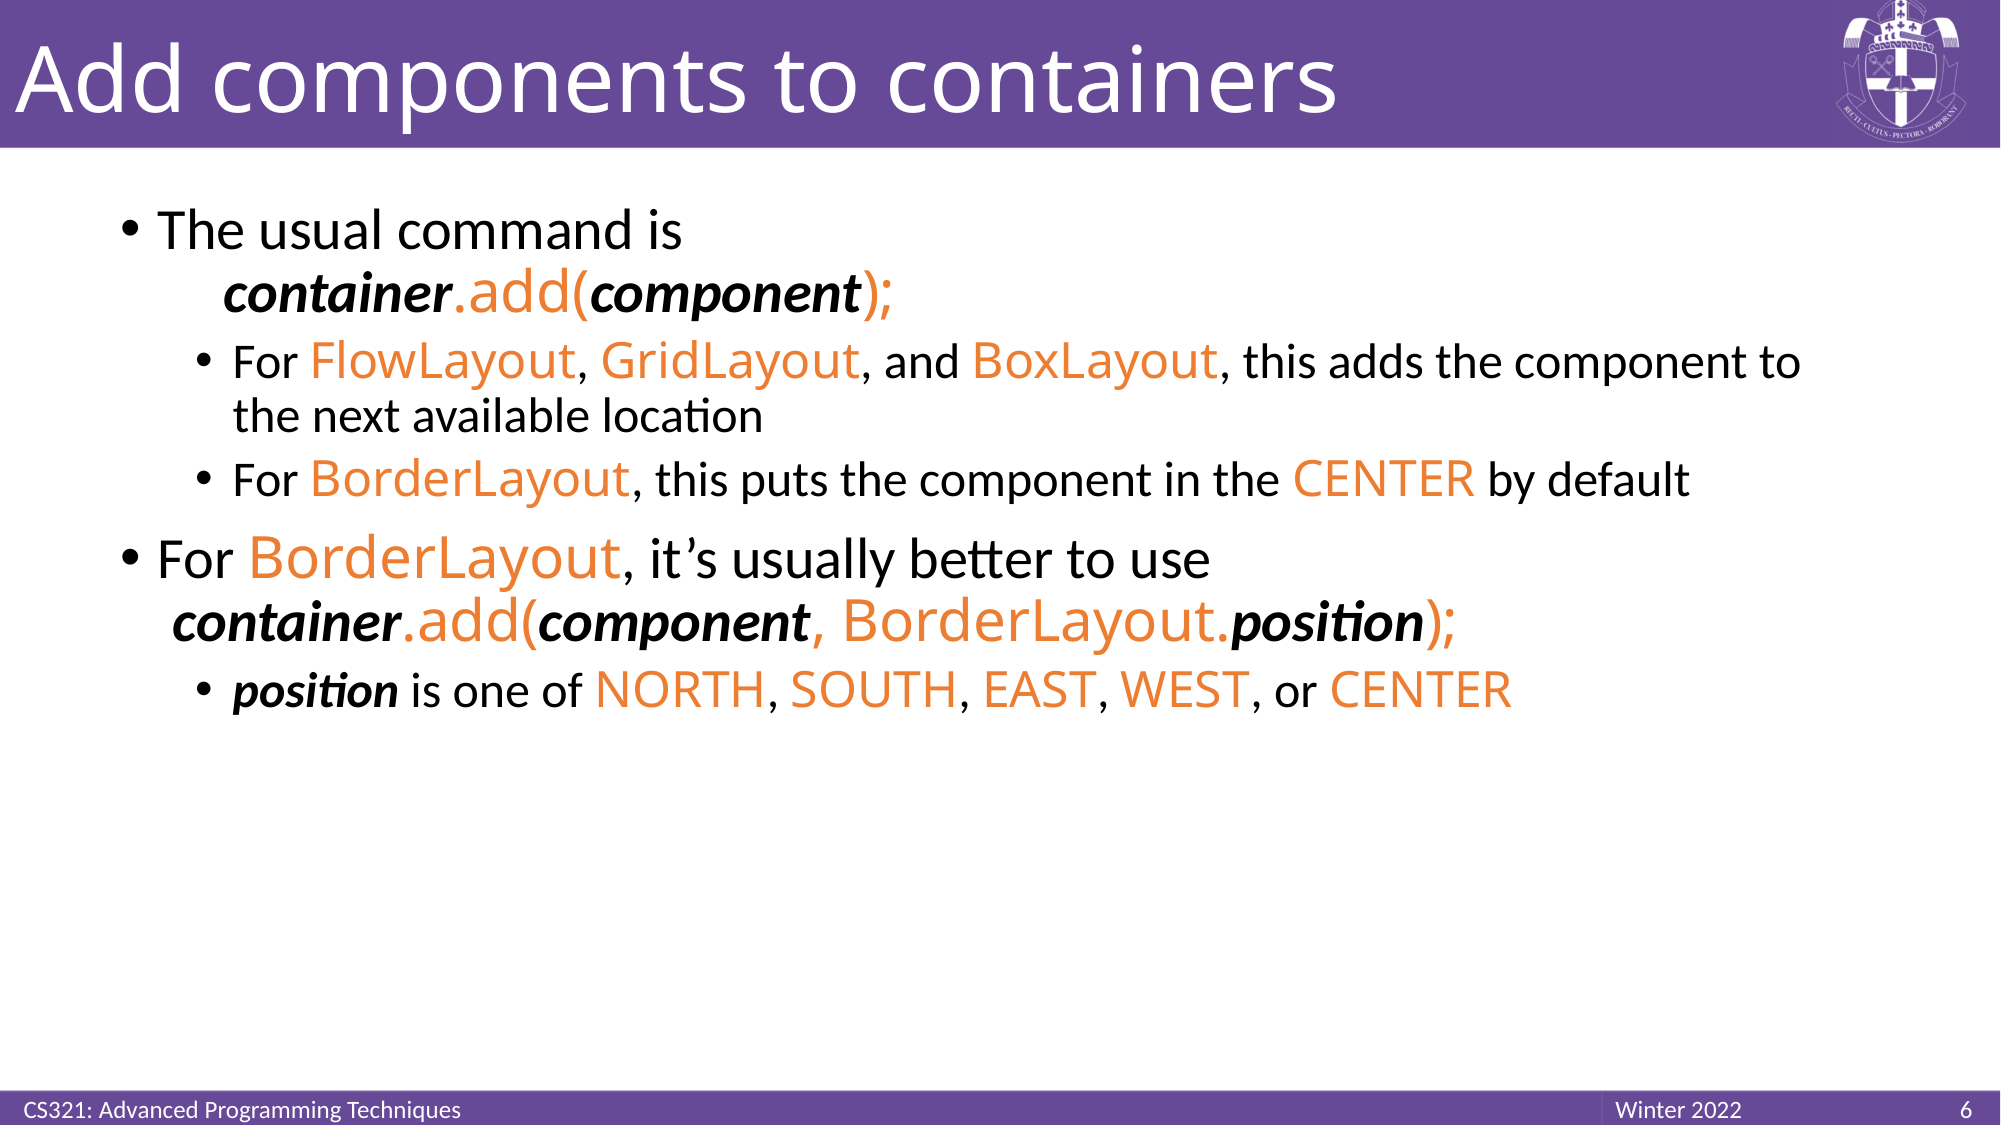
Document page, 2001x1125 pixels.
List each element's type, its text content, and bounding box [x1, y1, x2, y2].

slide_number Winter 2022 [1600, 1078, 1862, 1125]
title Add components to containers [0, 0, 1725, 192]
list The usual command is container.add(component); For FlowLayout, GridLayout, and BoxLayout, this adds the component to the next available location For BorderLayout, this puts the component in the CENTER by default For BorderLayout, it’s usually better to use container.add(component, BorderLayout.position); position is one of NORTH, SOUTH, EAST, WEST, or CENTER [105, 191, 1831, 914]
footer CS321: Advanced Programming Techniques [8, 1078, 499, 1125]
picture [0, 0, 2001, 1125]
slide_number 6 [1862, 1078, 1994, 1125]
